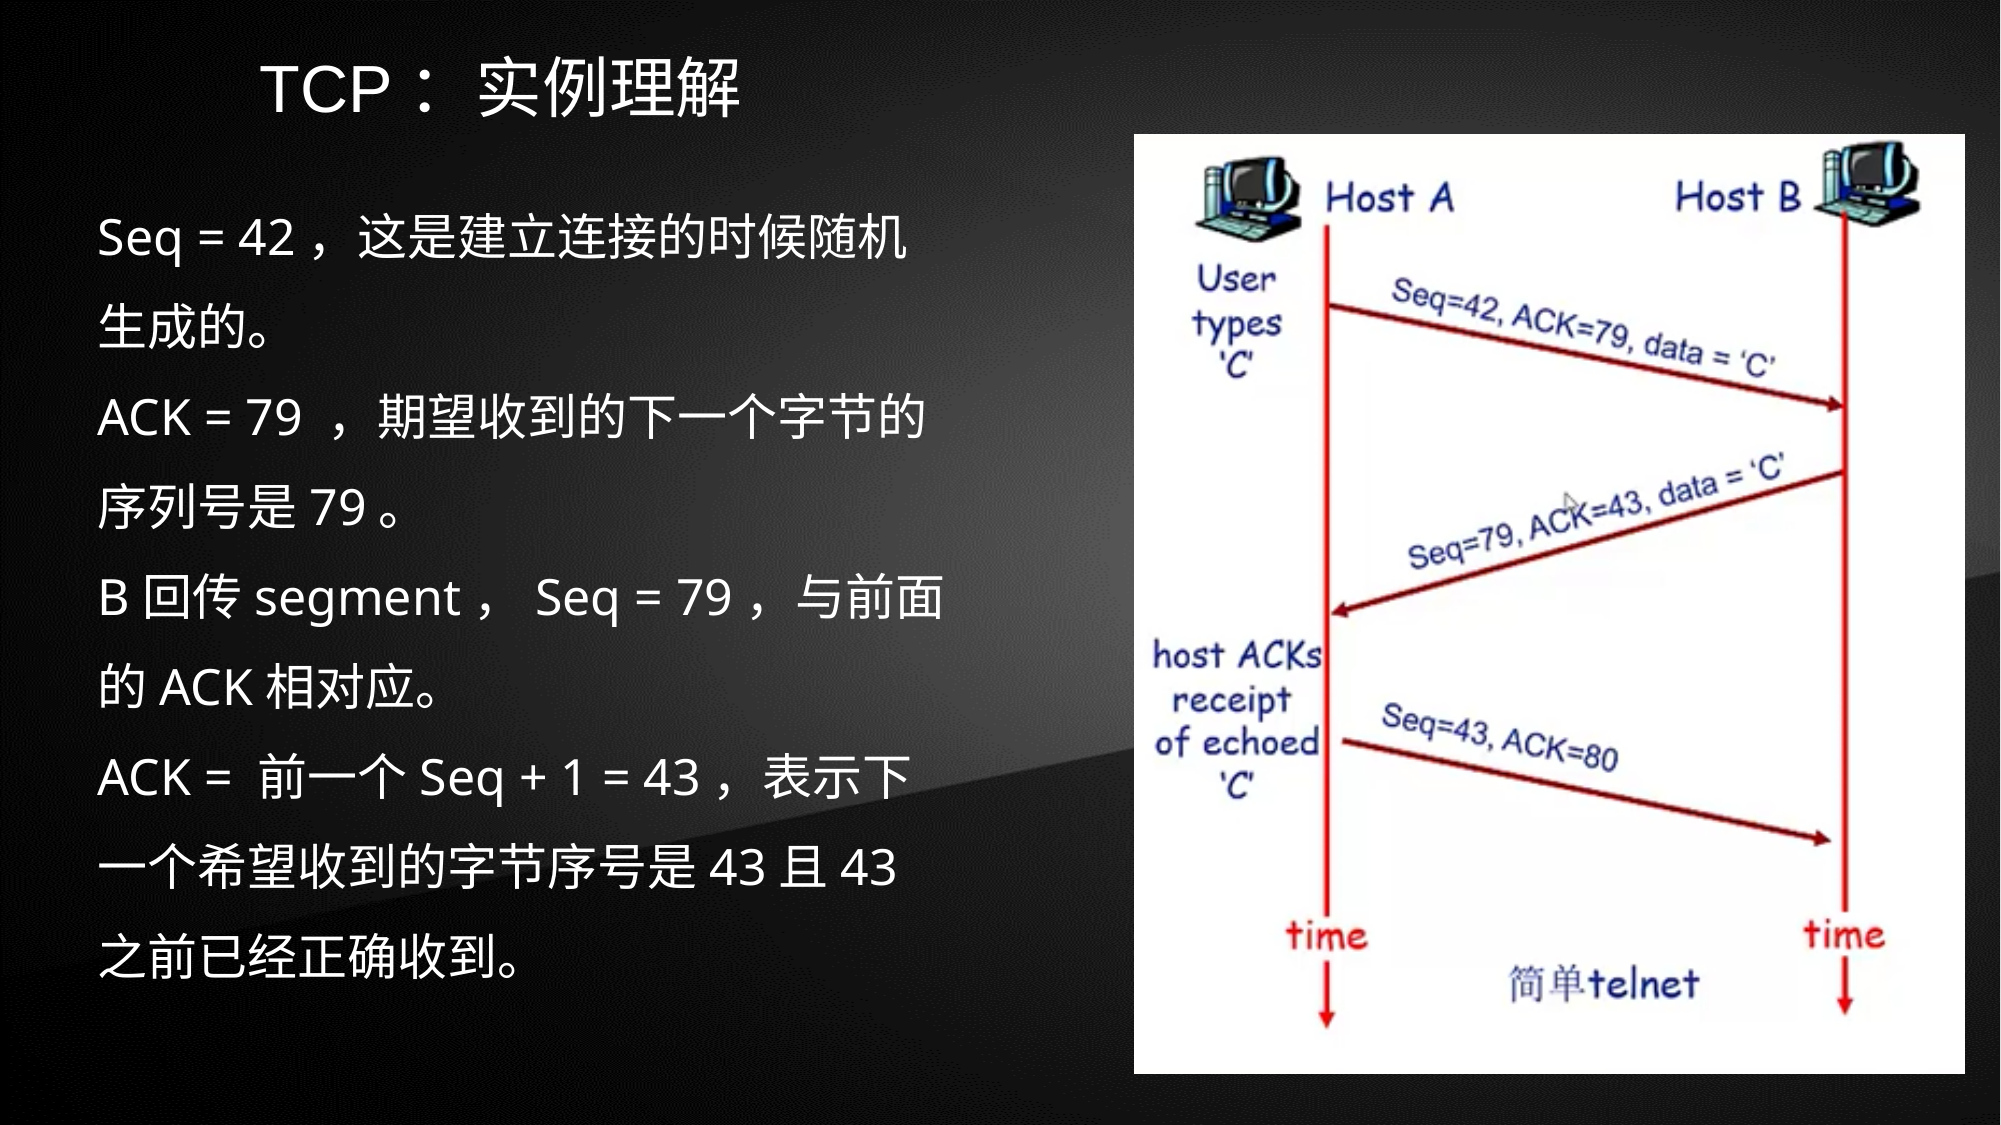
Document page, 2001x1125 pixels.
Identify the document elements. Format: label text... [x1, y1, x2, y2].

text_box Seq = 42，这是建立连接的时候随机生成的。 ACK = 79 ，期望收到的下一个字节的序列号是79。 B回传segment，Seq = 79，与前面的ACK相对应。 ACK = 前一个Seq + 1 = 43，表示下一个希望收到的字节序号是43且43之前已经正确收到。 [83, 168, 967, 993]
picture [0, 0, 2001, 1125]
text_box TCP：实例理解 [52, 38, 950, 134]
